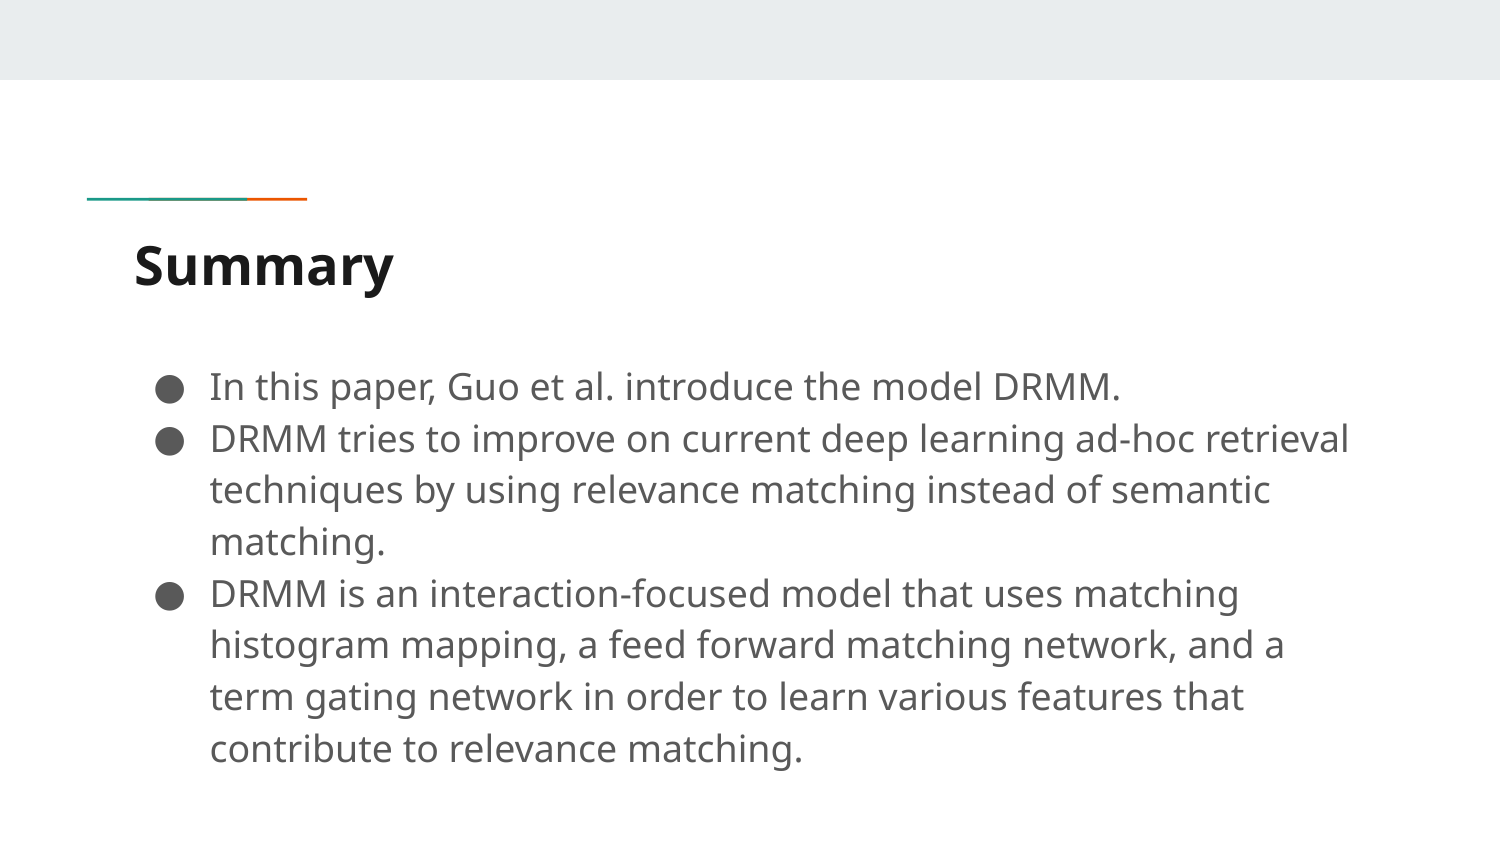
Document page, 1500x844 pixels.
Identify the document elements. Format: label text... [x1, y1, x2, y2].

list In this paper, Guo et al. introduce the model DRMM. DRMM tries to improve on current deep learning ad-hoc retrieval techniques by using relevance matching instead of semantic matching. DRMM is an interaction-focused model that uses matching histogram mapping, a feed forward matching network, and a term gating network in order to learn various features that contribute to relevance matching. [119, 341, 1381, 712]
title Summary [119, 216, 1381, 305]
